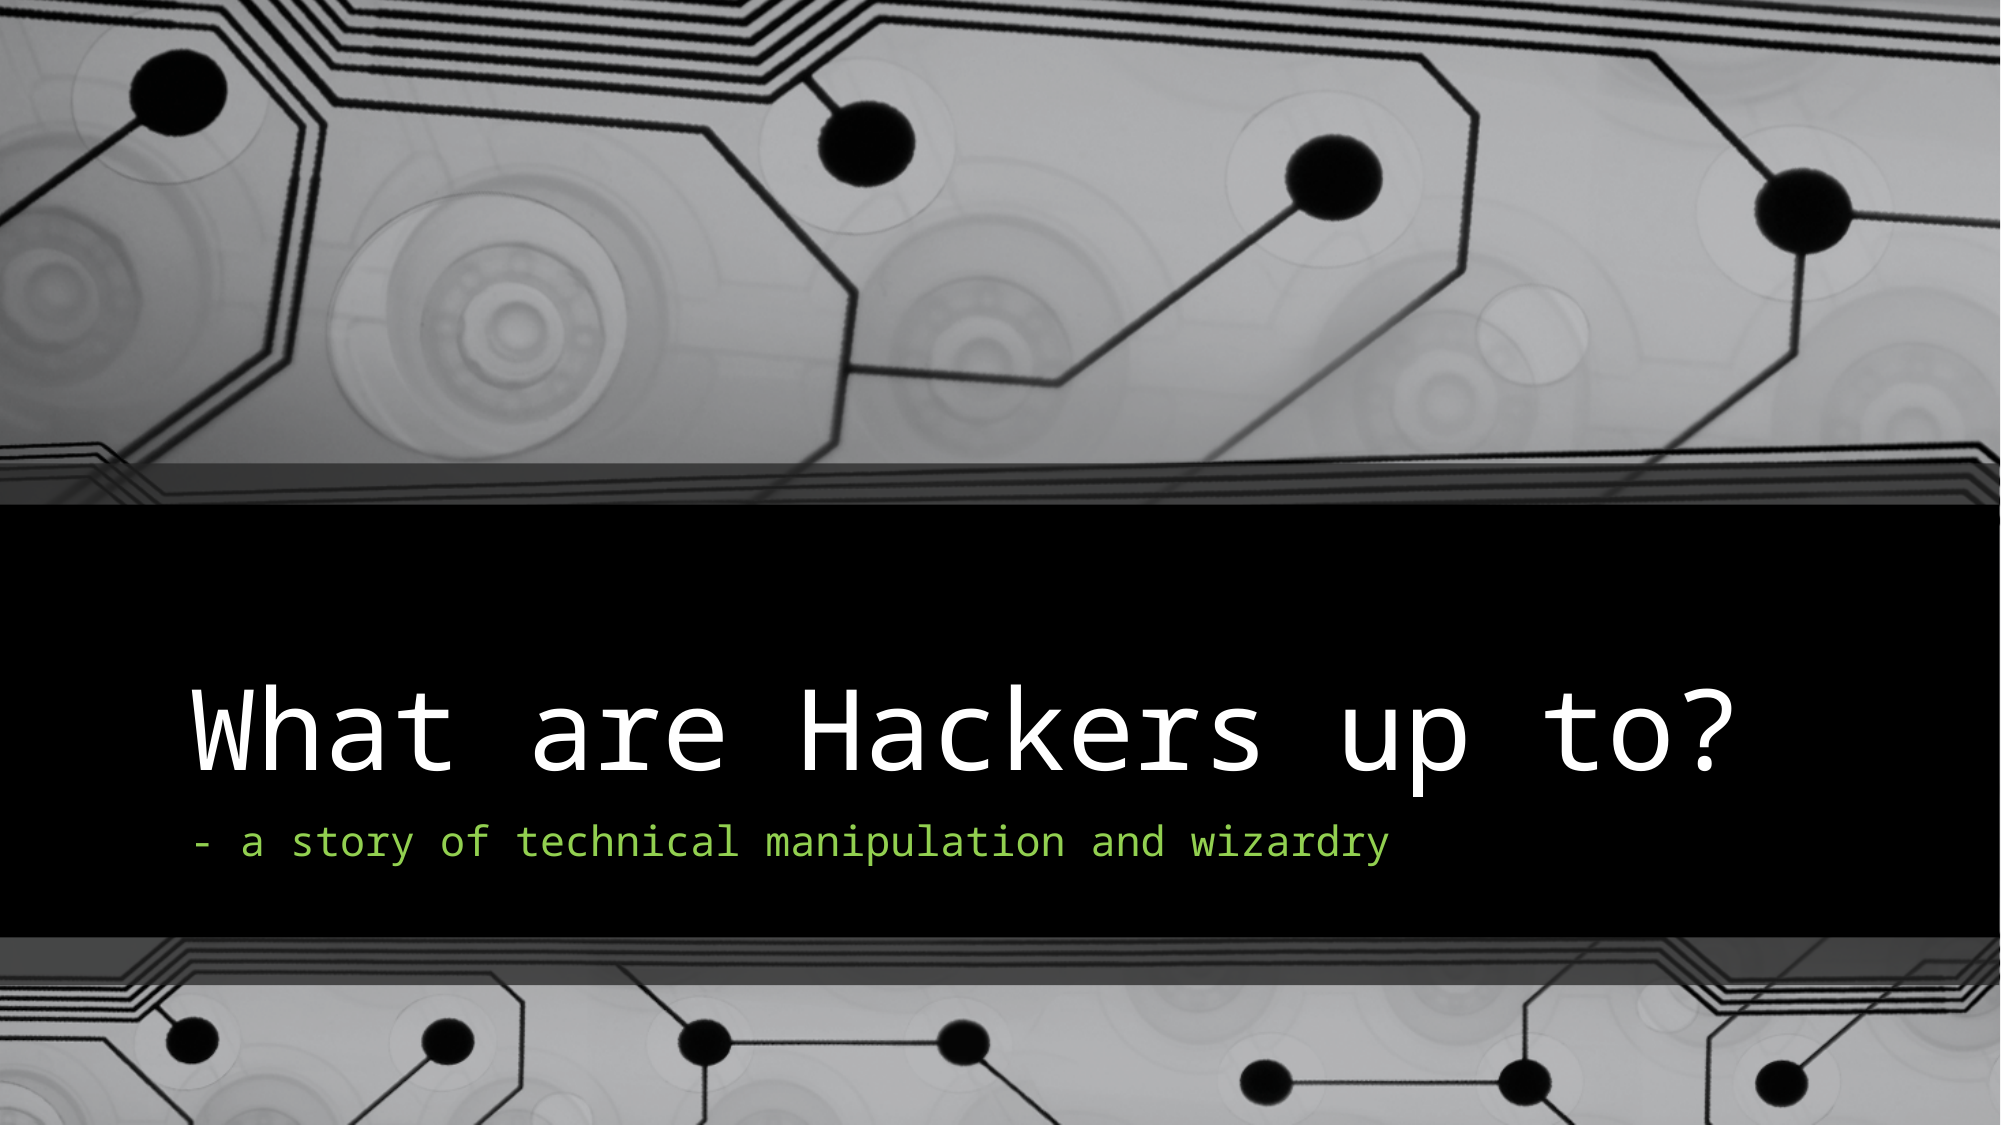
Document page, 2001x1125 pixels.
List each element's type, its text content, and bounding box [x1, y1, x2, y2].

subtitle - a story of technical manipulation and wizardry [174, 812, 1825, 925]
title What are Hackers up to? [174, 519, 1825, 800]
picture [0, 0, 2001, 1125]
